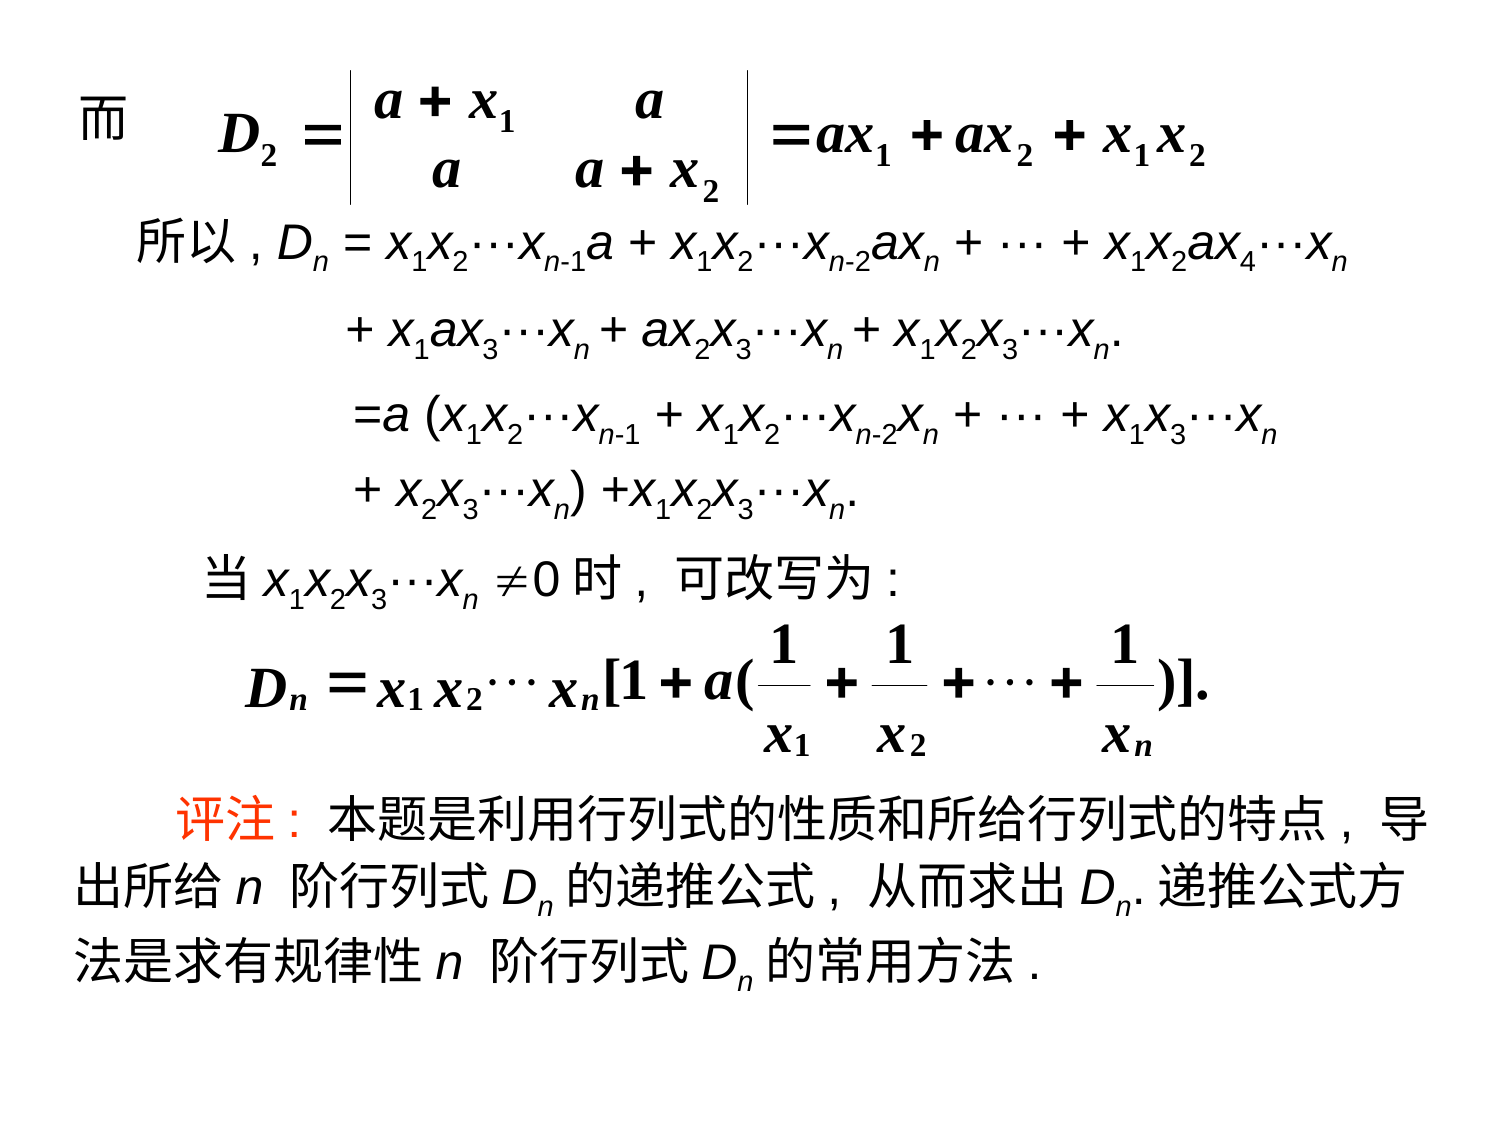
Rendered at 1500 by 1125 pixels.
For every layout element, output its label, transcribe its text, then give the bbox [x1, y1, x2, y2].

text_box + x1ax3···xn + ax2x3···xn + x1x2x3···xn. [330, 289, 1139, 373]
text_box 评注: 本题是利用行列式的性质和所给行列式的特点, 导出所给n 阶行列式Dn的递推公式, 从而求出Dn.递推公式方法是求有规律性n 阶行列式Dn的常用方法. [58, 774, 1447, 1006]
text_box 而 [63, 79, 144, 155]
text_box =a (x1x2···xn-1 + x1x2···xn-2xn + ··· + x1x3···xn + x2x3···xn) +x1x2x3···xn. [338, 367, 1301, 533]
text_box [239, 611, 1213, 763]
text_box 所以, Dn = x1x2···xn-1a + x1x2···xn-2axn + ··· + x1x2ax4···xn [122, 202, 1363, 286]
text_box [212, 64, 1211, 211]
text_box 当x1x2x3···xn 0时, 可改写为: [186, 539, 916, 623]
